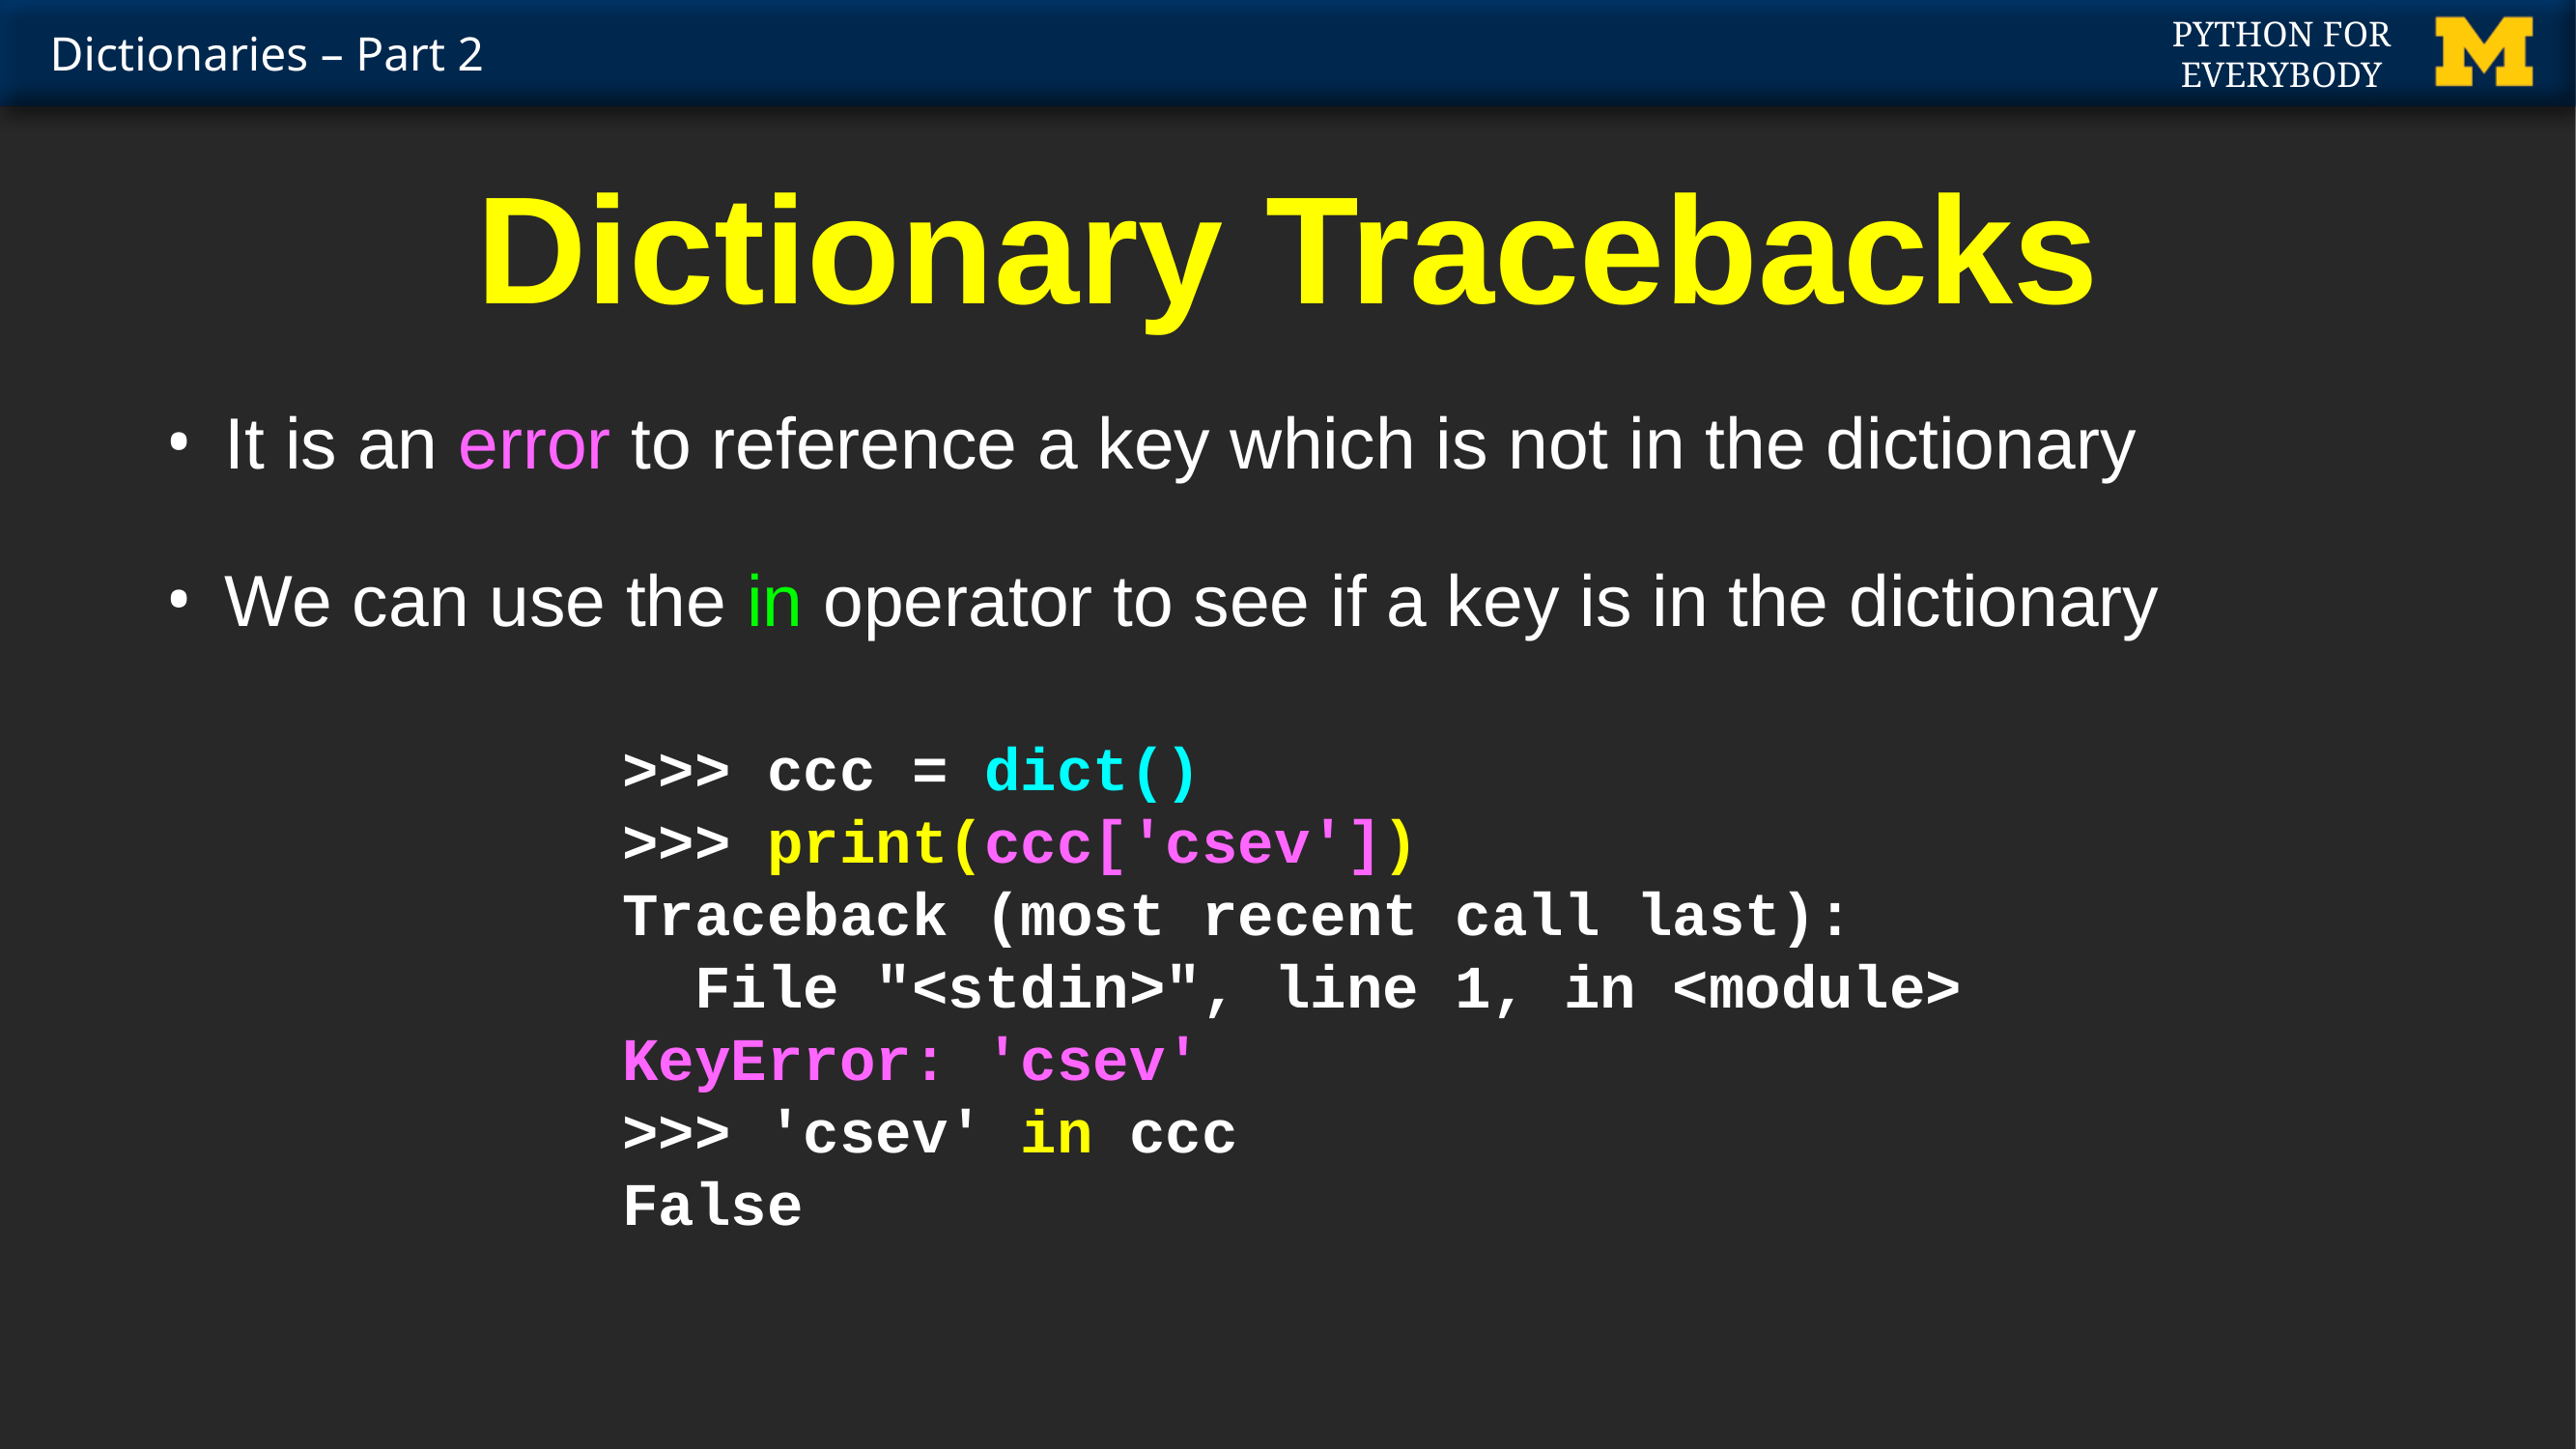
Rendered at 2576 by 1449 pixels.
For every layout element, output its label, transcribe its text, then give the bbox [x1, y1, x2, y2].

list It is an error to reference a key which is not in the dictionary We can use the in operator to see if a key is in the dictionary [99, 345, 2308, 692]
text_box >>> ccc = dict() >>> print(ccc['csev']) Traceback (most recent call last): File "<stdin>", line 1, in <module> KeyError: 'csev' >>> 'csev' in ccc False [622, 687, 2058, 1281]
picture [0, 0, 2576, 1449]
title Dictionary Tracebacks [99, 143, 2476, 342]
